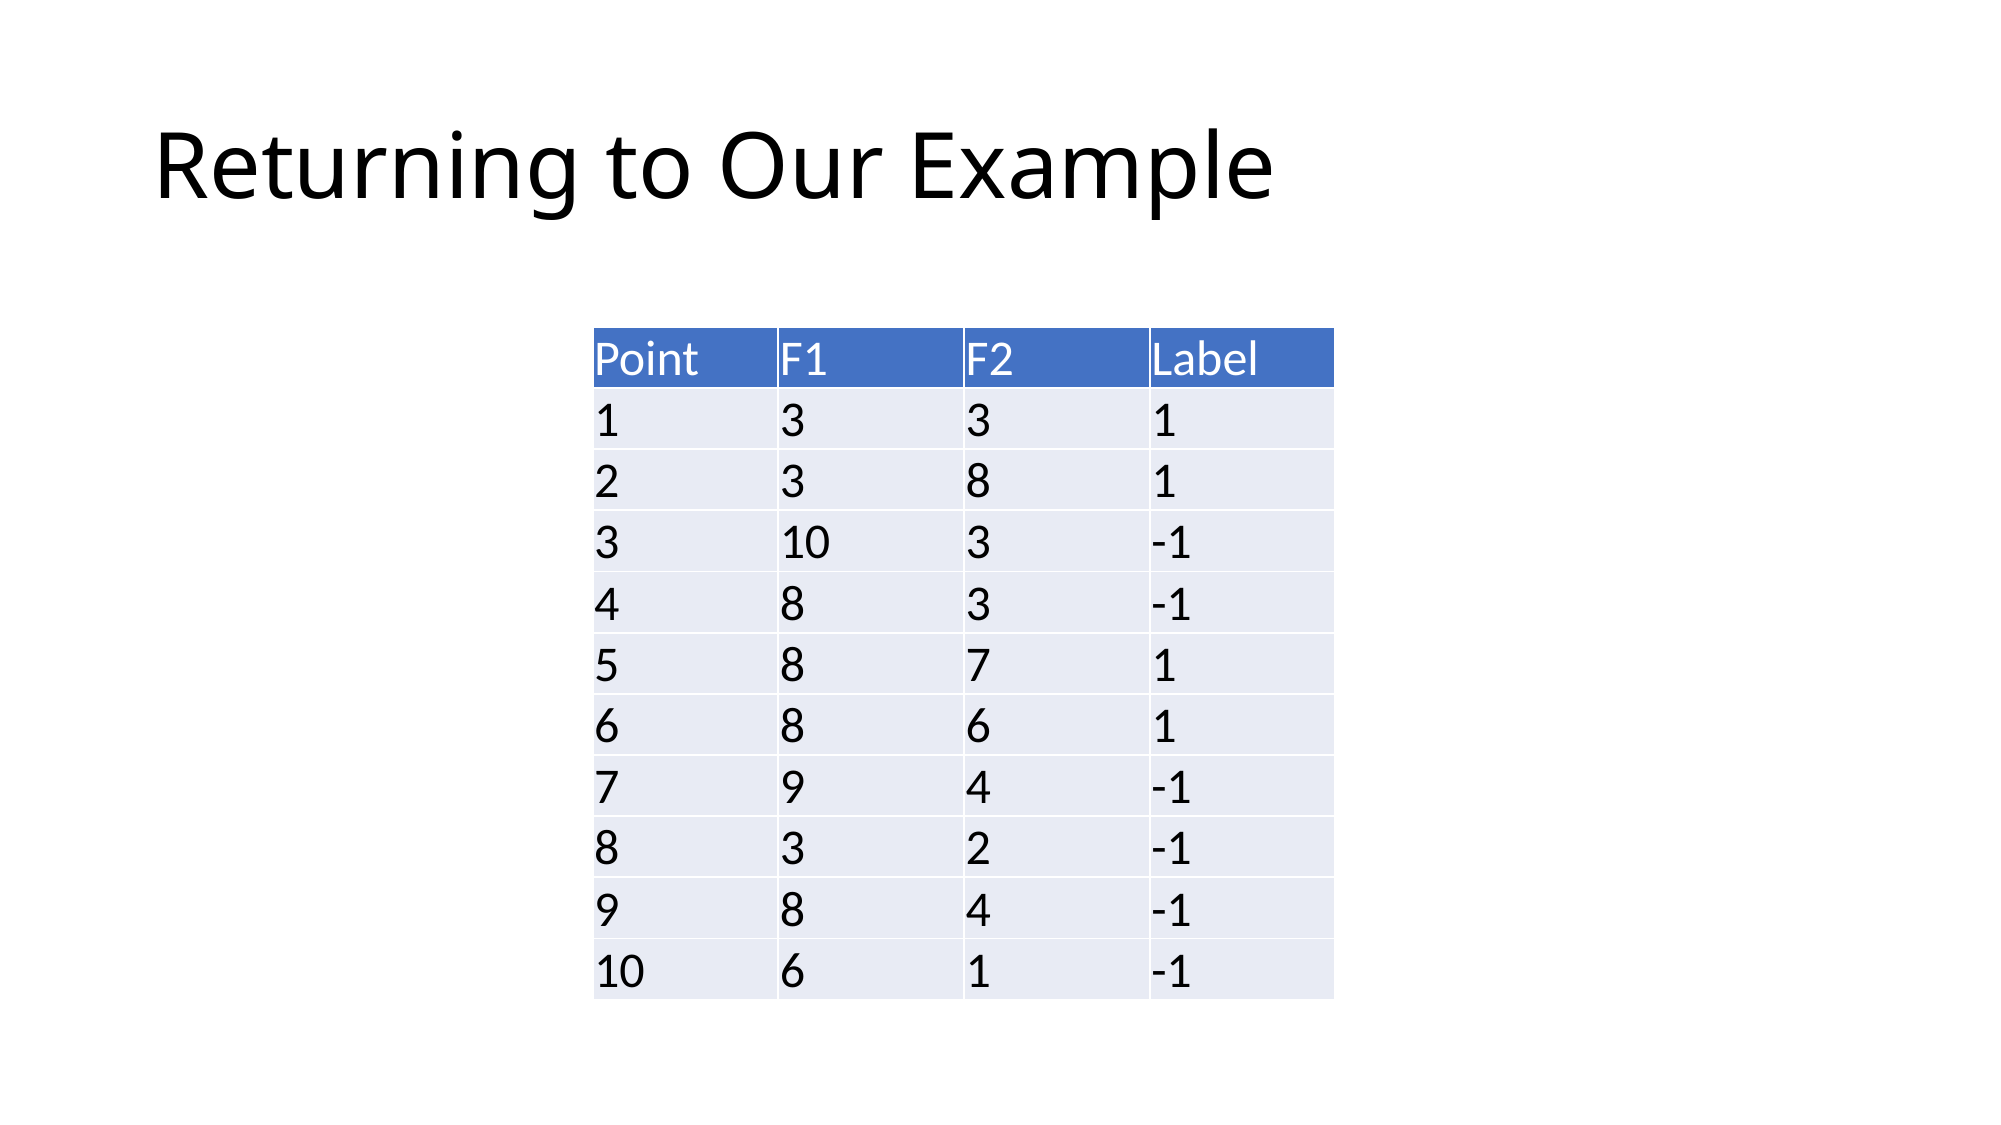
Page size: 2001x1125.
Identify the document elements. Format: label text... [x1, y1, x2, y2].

table_cell 4 [594, 572, 777, 632]
table_cell 2 [965, 817, 1149, 876]
table_header F2 [965, 328, 1149, 387]
table_cell 6 [779, 939, 963, 999]
table_cell 8 [779, 572, 963, 632]
table_cell -1 [1151, 939, 1334, 999]
table_cell 1 [1151, 450, 1334, 509]
table_cell 6 [965, 695, 1149, 754]
table_cell 1 [594, 389, 777, 448]
table_header Label [1151, 328, 1334, 387]
table_cell -1 [1151, 878, 1334, 938]
table_cell 1 [1151, 389, 1334, 448]
table_cell -1 [1151, 756, 1334, 815]
table_cell 10 [779, 511, 963, 571]
table_cell 3 [779, 817, 963, 876]
table_cell 4 [965, 878, 1149, 938]
table_cell 1 [1151, 695, 1334, 754]
table_cell 7 [594, 756, 777, 815]
table_cell 1 [1151, 634, 1334, 693]
table_cell 7 [965, 634, 1149, 693]
table_header F1 [779, 328, 963, 387]
table_cell 3 [779, 389, 963, 448]
table_cell 8 [779, 878, 963, 938]
table_cell 3 [965, 511, 1149, 571]
table_cell 3 [965, 572, 1149, 632]
table_cell -1 [1151, 511, 1334, 571]
table_cell -1 [1151, 817, 1334, 876]
table_header Point [594, 328, 777, 387]
table_cell -1 [1151, 572, 1334, 632]
table_cell 3 [965, 389, 1149, 448]
table_cell 3 [779, 450, 963, 509]
table_cell 6 [594, 695, 777, 754]
title Returning to Our Example [137, 59, 1863, 278]
table_cell 4 [965, 756, 1149, 815]
table_cell 1 [965, 939, 1149, 999]
table_cell 9 [779, 756, 963, 815]
table_cell 8 [594, 817, 777, 876]
table_cell 8 [965, 450, 1149, 509]
table_cell 3 [594, 511, 777, 571]
table_cell 9 [594, 878, 777, 938]
table_cell 2 [594, 450, 777, 509]
table_cell 8 [779, 634, 963, 693]
table_cell 5 [594, 634, 777, 693]
table_cell 8 [779, 695, 963, 754]
table_cell 10 [594, 939, 777, 999]
